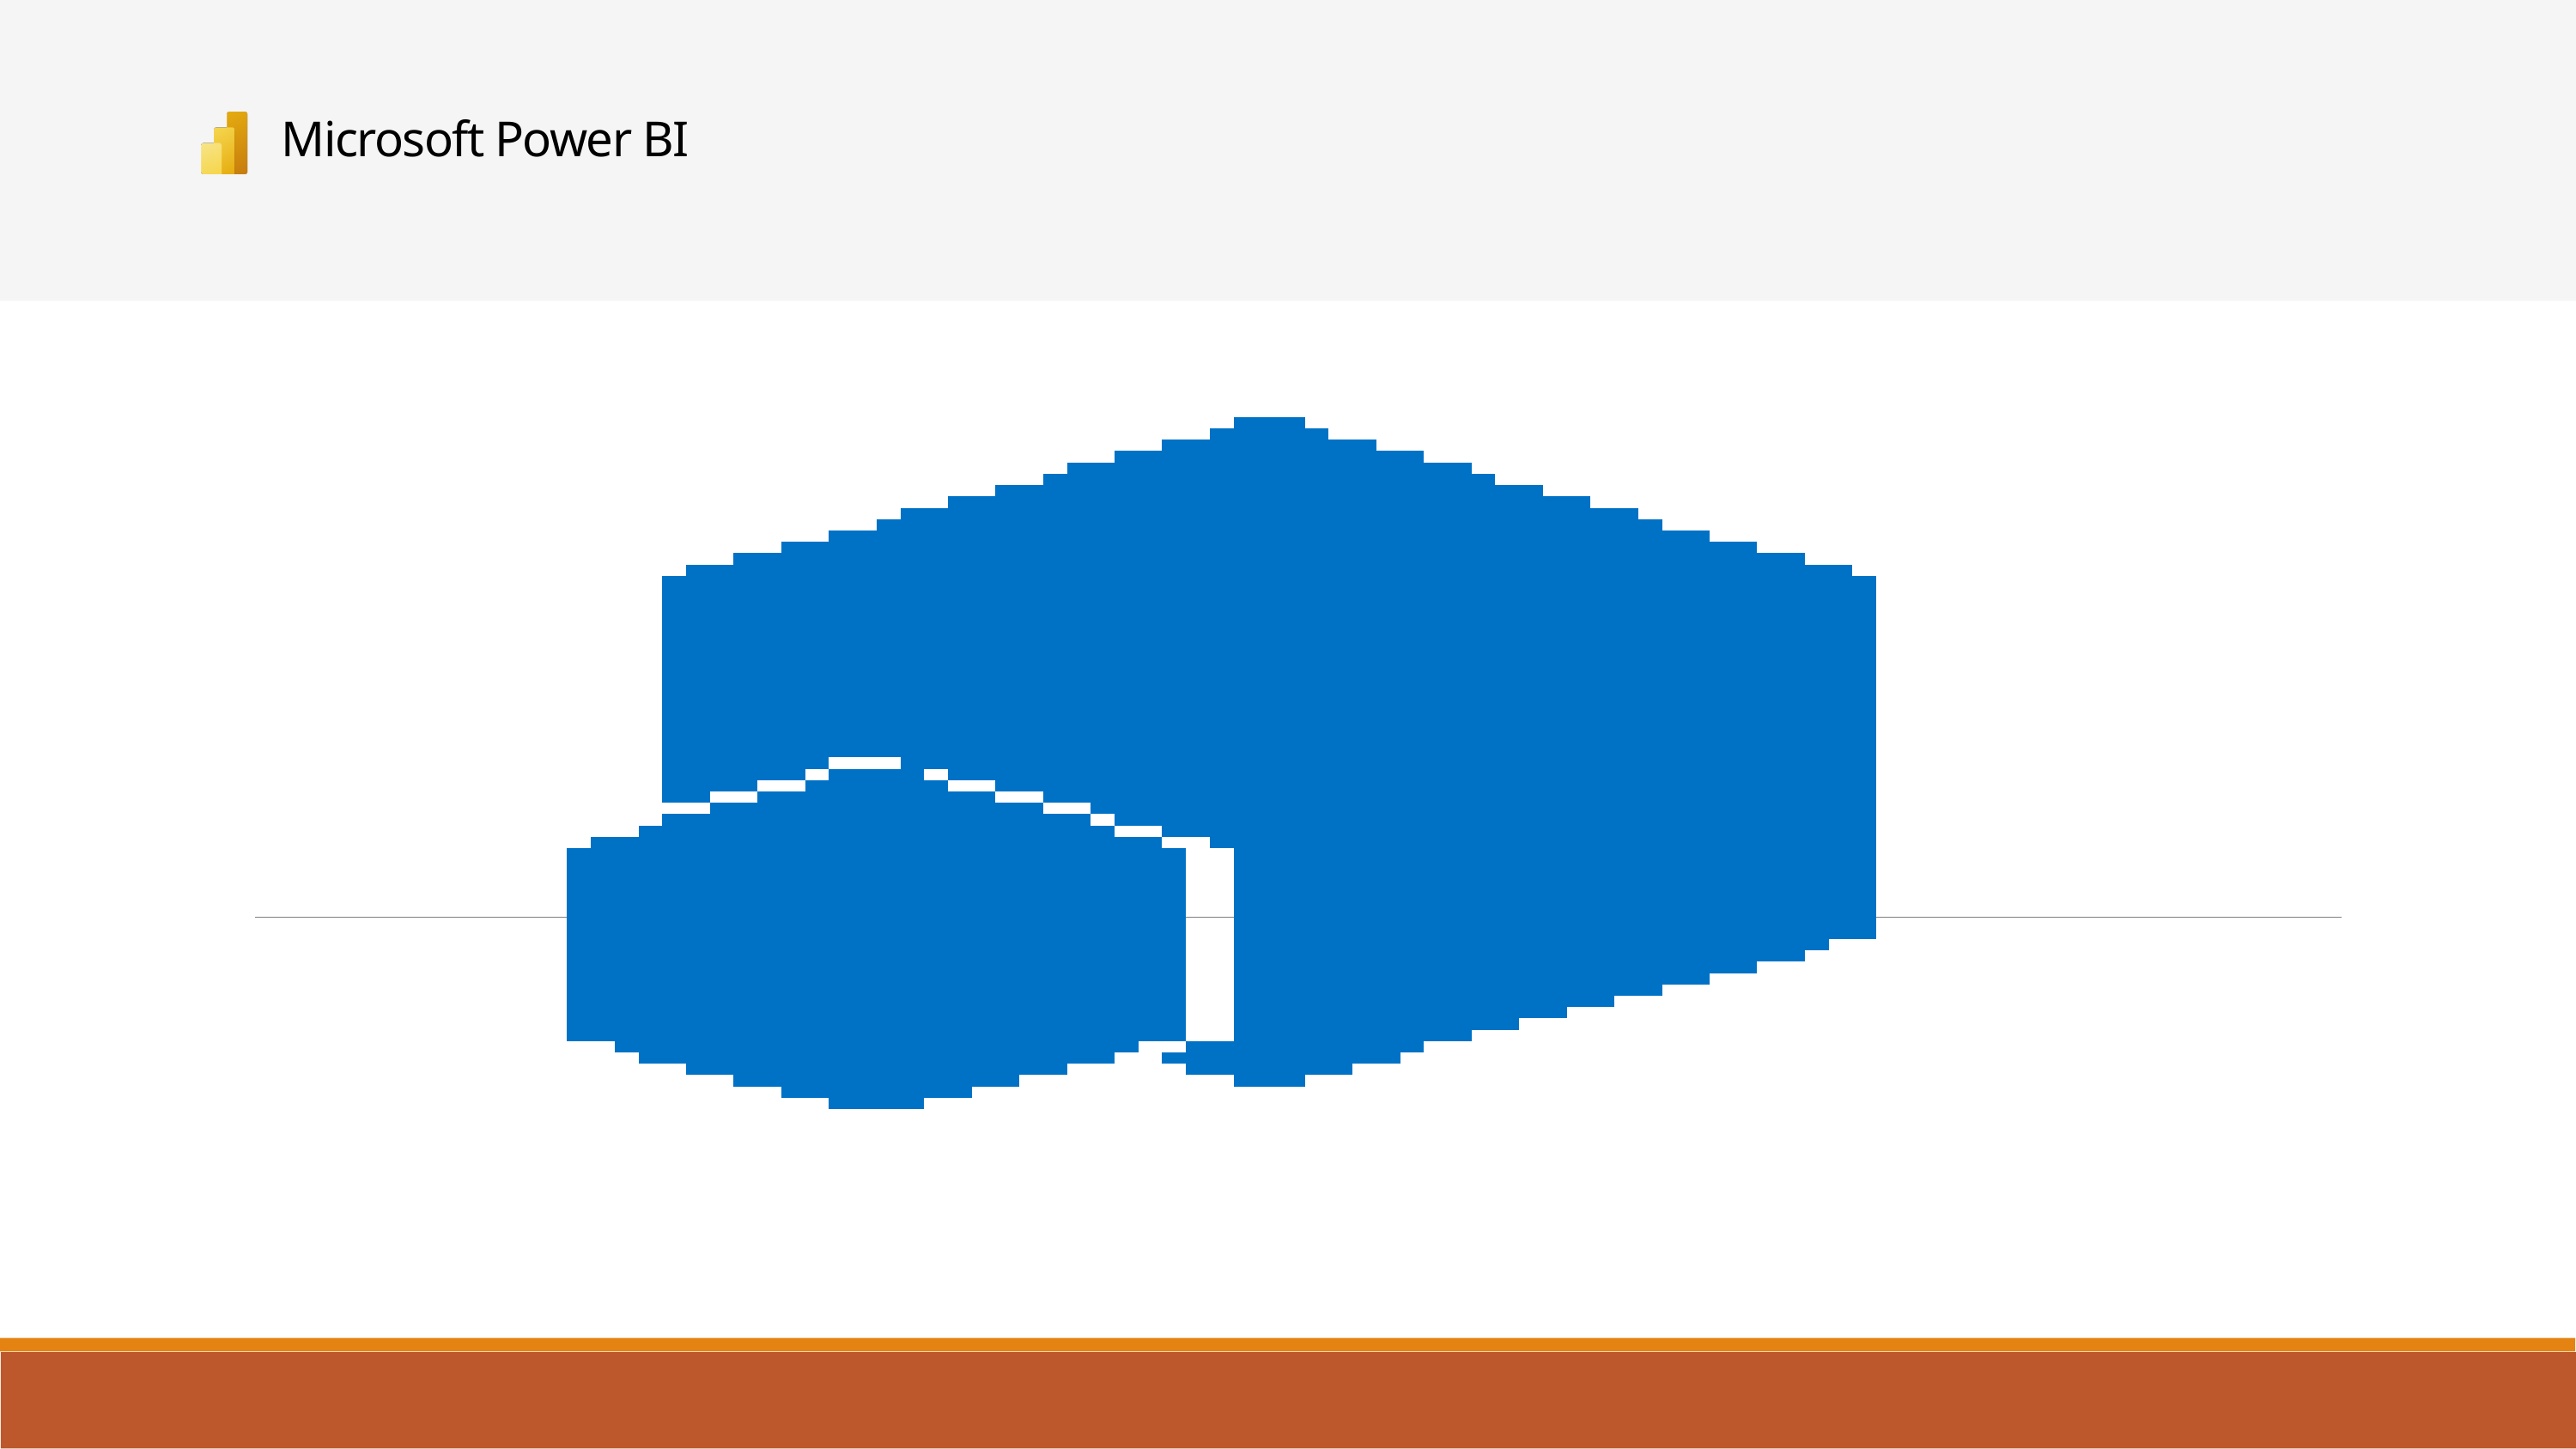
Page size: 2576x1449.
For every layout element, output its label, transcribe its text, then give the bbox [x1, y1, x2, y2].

title Microsoft Power BI [0, 0, 2576, 302]
picture [139, 247, 2424, 1337]
picture [192, 111, 256, 174]
